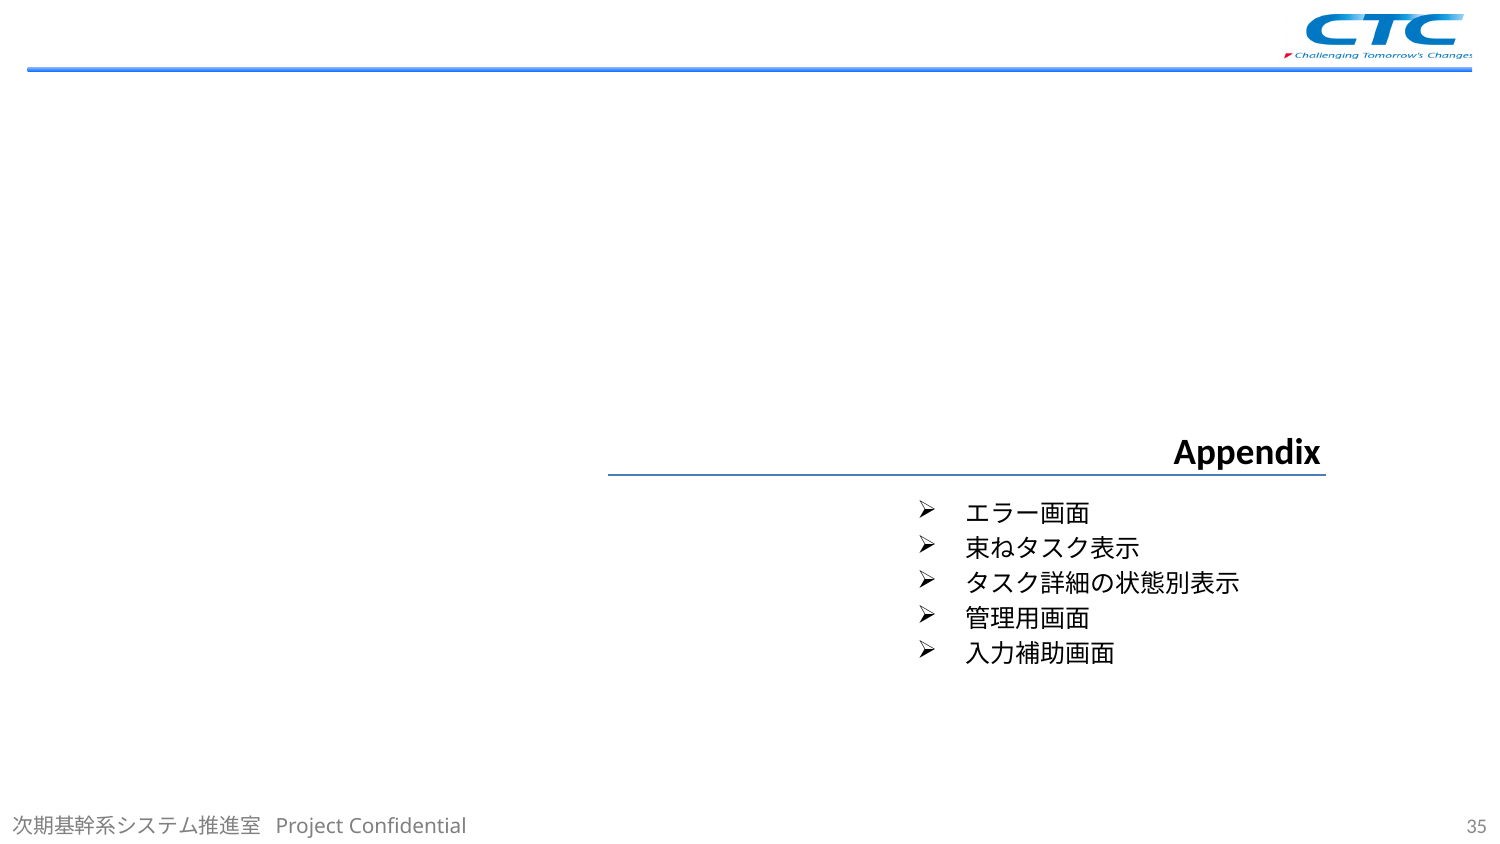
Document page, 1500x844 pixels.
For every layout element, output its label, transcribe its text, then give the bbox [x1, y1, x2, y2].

slide_number 35 [1149, 817, 1500, 844]
picture [1284, 14, 1473, 59]
list エラー画面 束ねタスク表示 タスク詳細の状態別表示 管理用画面 入力補助画面 [912, 492, 1326, 706]
title Appendix [229, 421, 1326, 477]
